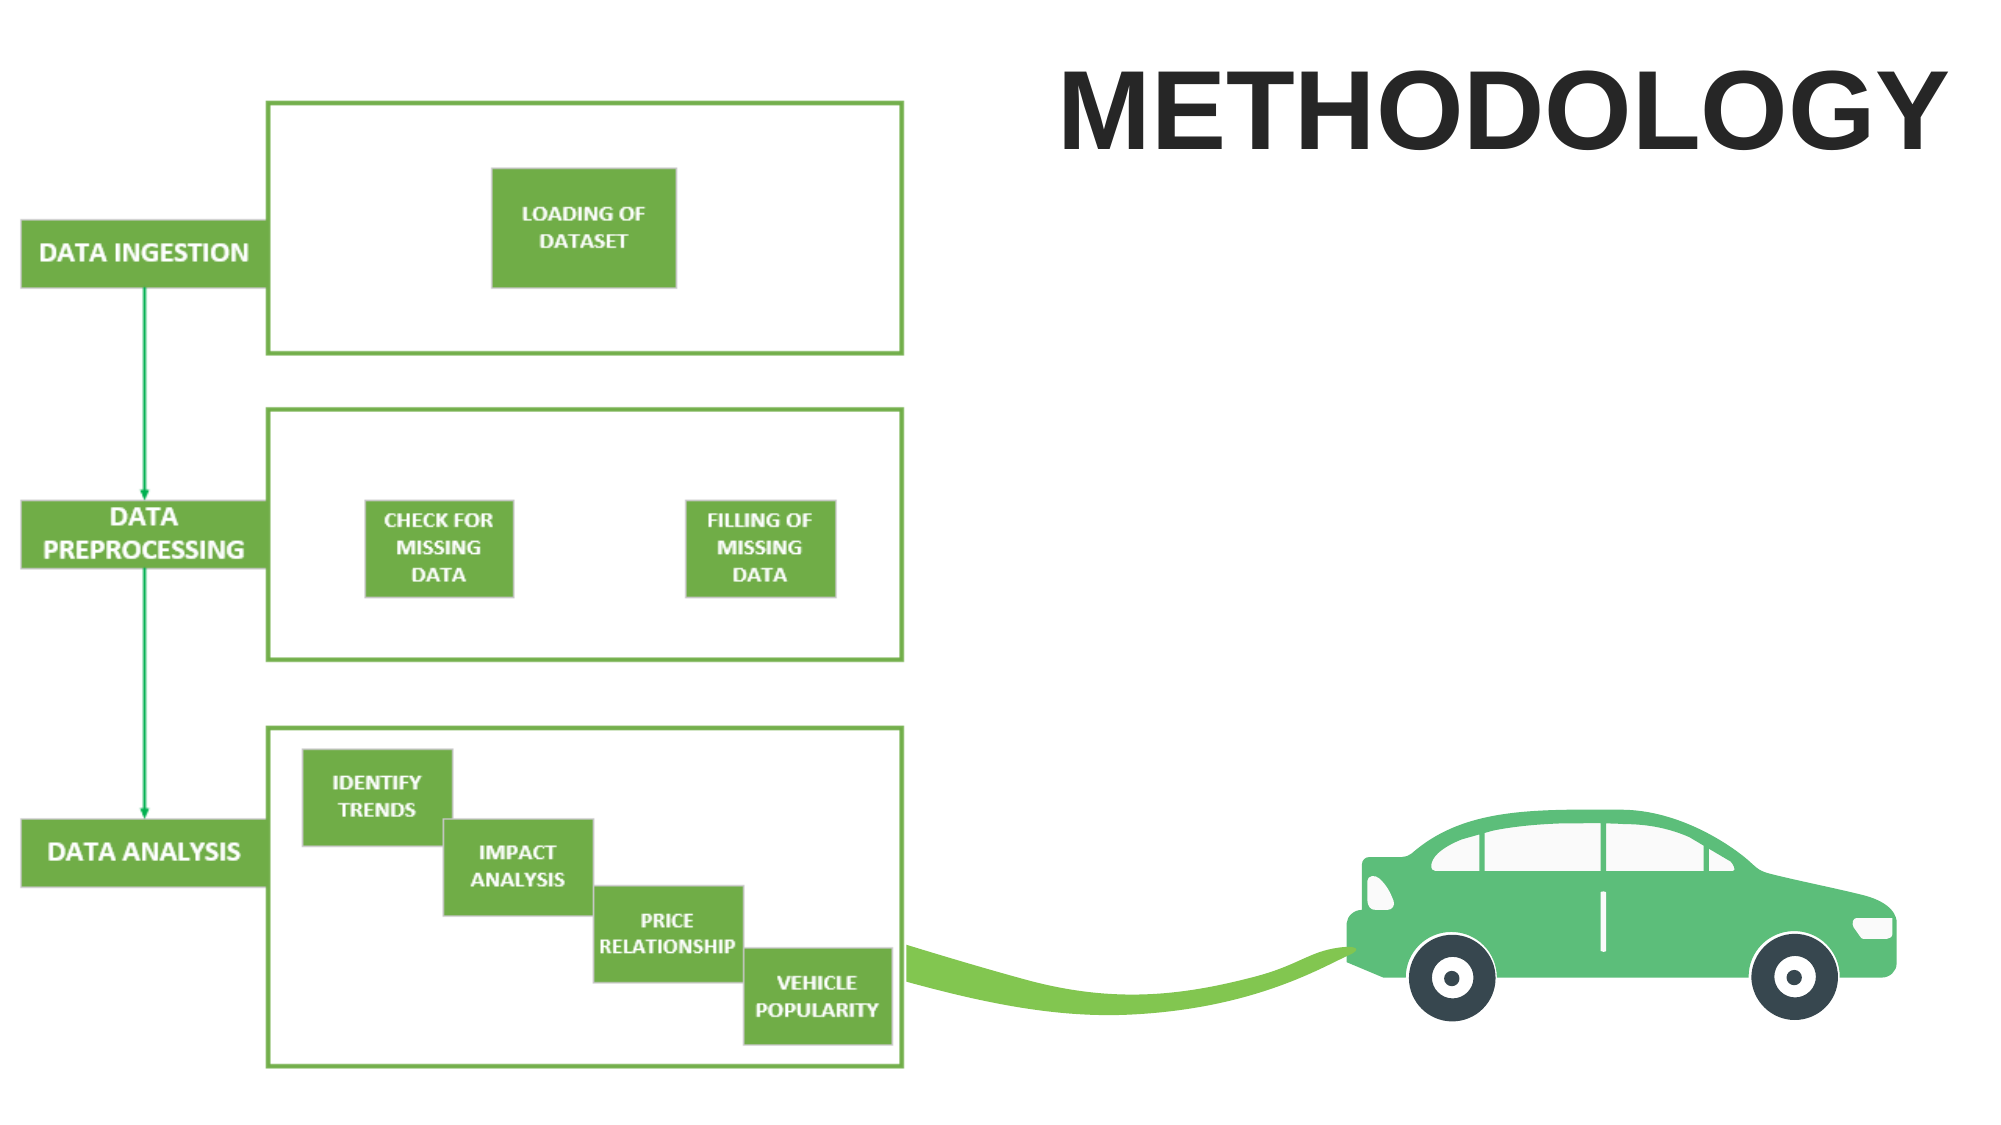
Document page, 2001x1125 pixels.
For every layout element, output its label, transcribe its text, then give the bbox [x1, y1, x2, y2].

picture [8, 54, 907, 1090]
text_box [1346, 809, 1897, 1022]
list METHODOLOGY [1036, 54, 1973, 174]
text_box [907, 944, 1346, 1016]
